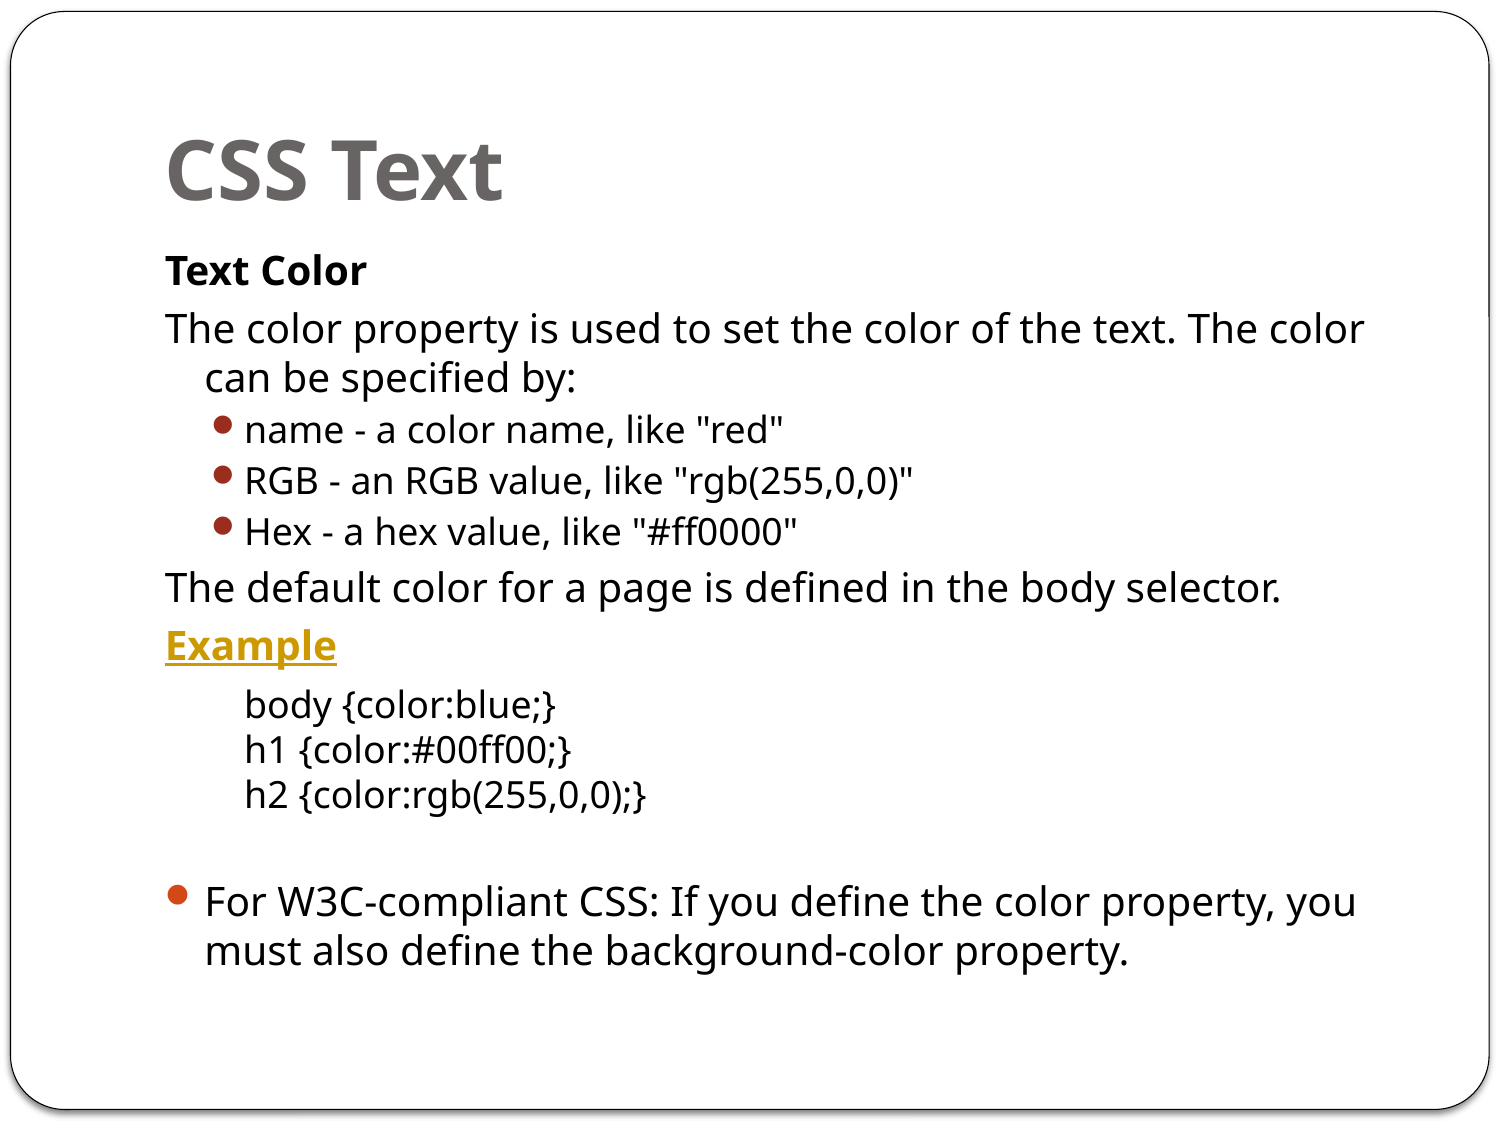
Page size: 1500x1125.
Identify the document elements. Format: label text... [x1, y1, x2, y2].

title CSS Text [150, 45, 1425, 233]
list Text Color The color property is used to set the color of the text. The color can be specified by: name - a color name, like "red" RGB - an RGB value, like "rgb(255,0,0)" Hex - a hex value, like "#ff0000" The default color for a page is defined in the body selector. Example body {color:blue;} h1 {color:#00ff00;} h2 {color:rgb(255,0,0);} For W3C-compliant CSS: If you define the color property, you must also define the background-color property. [150, 237, 1425, 988]
